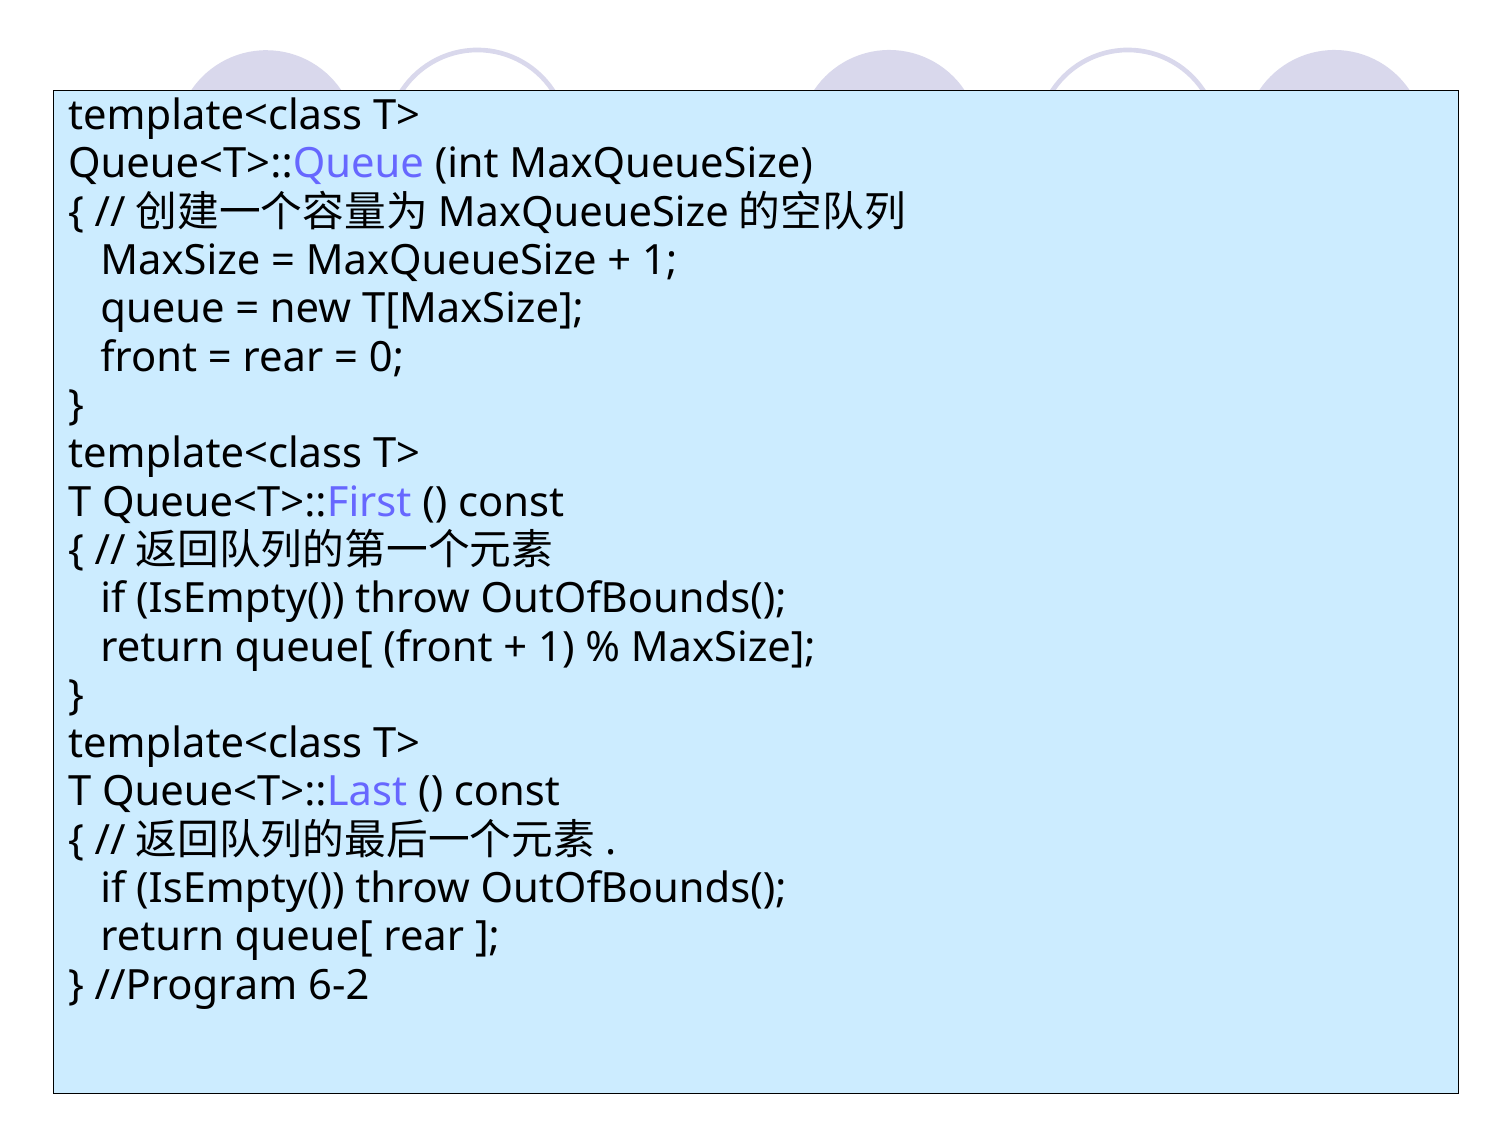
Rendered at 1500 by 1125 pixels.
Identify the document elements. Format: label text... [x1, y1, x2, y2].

list template<class T> Queue<T>::Queue (int MaxQueueSize) { //创建一个容量为MaxQueueSize的空队列 MaxSize = MaxQueueSize + 1; queue = new T[MaxSize]; front = rear = 0; } template<class T> T Queue<T>::First () const { //返回队列的第一个元素 if (IsEmpty()) throw OutOfBounds(); return queue[ (front + 1) % MaxSize]; } template<class T> T Queue<T>::Last () const { //返回队列的最后一个元素. if (IsEmpty()) throw OutOfBounds(); return queue[ rear ]; } //Program 6-2 [53, 90, 1459, 1094]
title 6.2 Formula-Based Representation [75, 80, 1425, 90]
slide_number [75, 1094, 425, 1100]
slide_number [1074, 1094, 1425, 1100]
